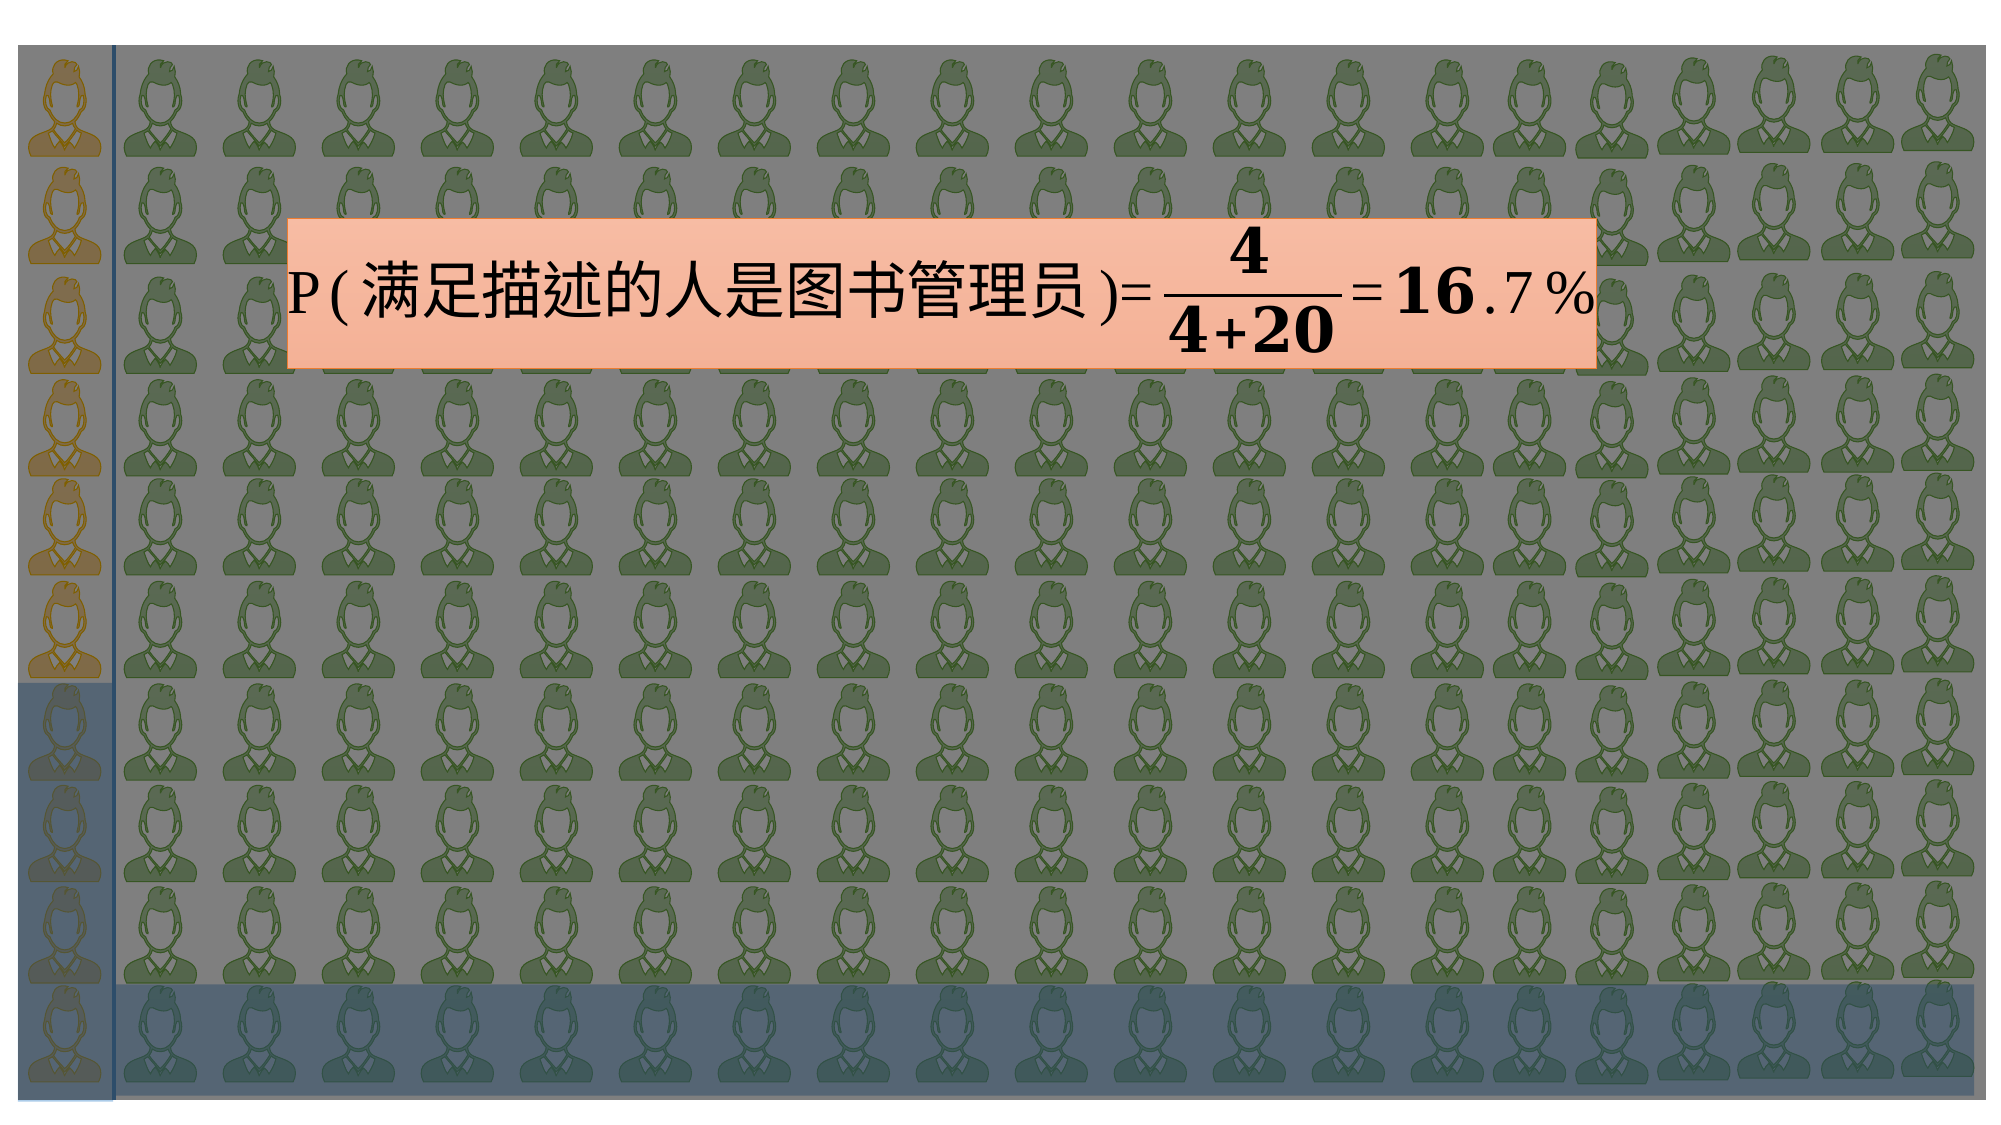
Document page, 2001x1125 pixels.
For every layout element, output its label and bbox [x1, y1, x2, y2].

text_box [115, 45, 1986, 1100]
text_box [18, 45, 113, 1100]
